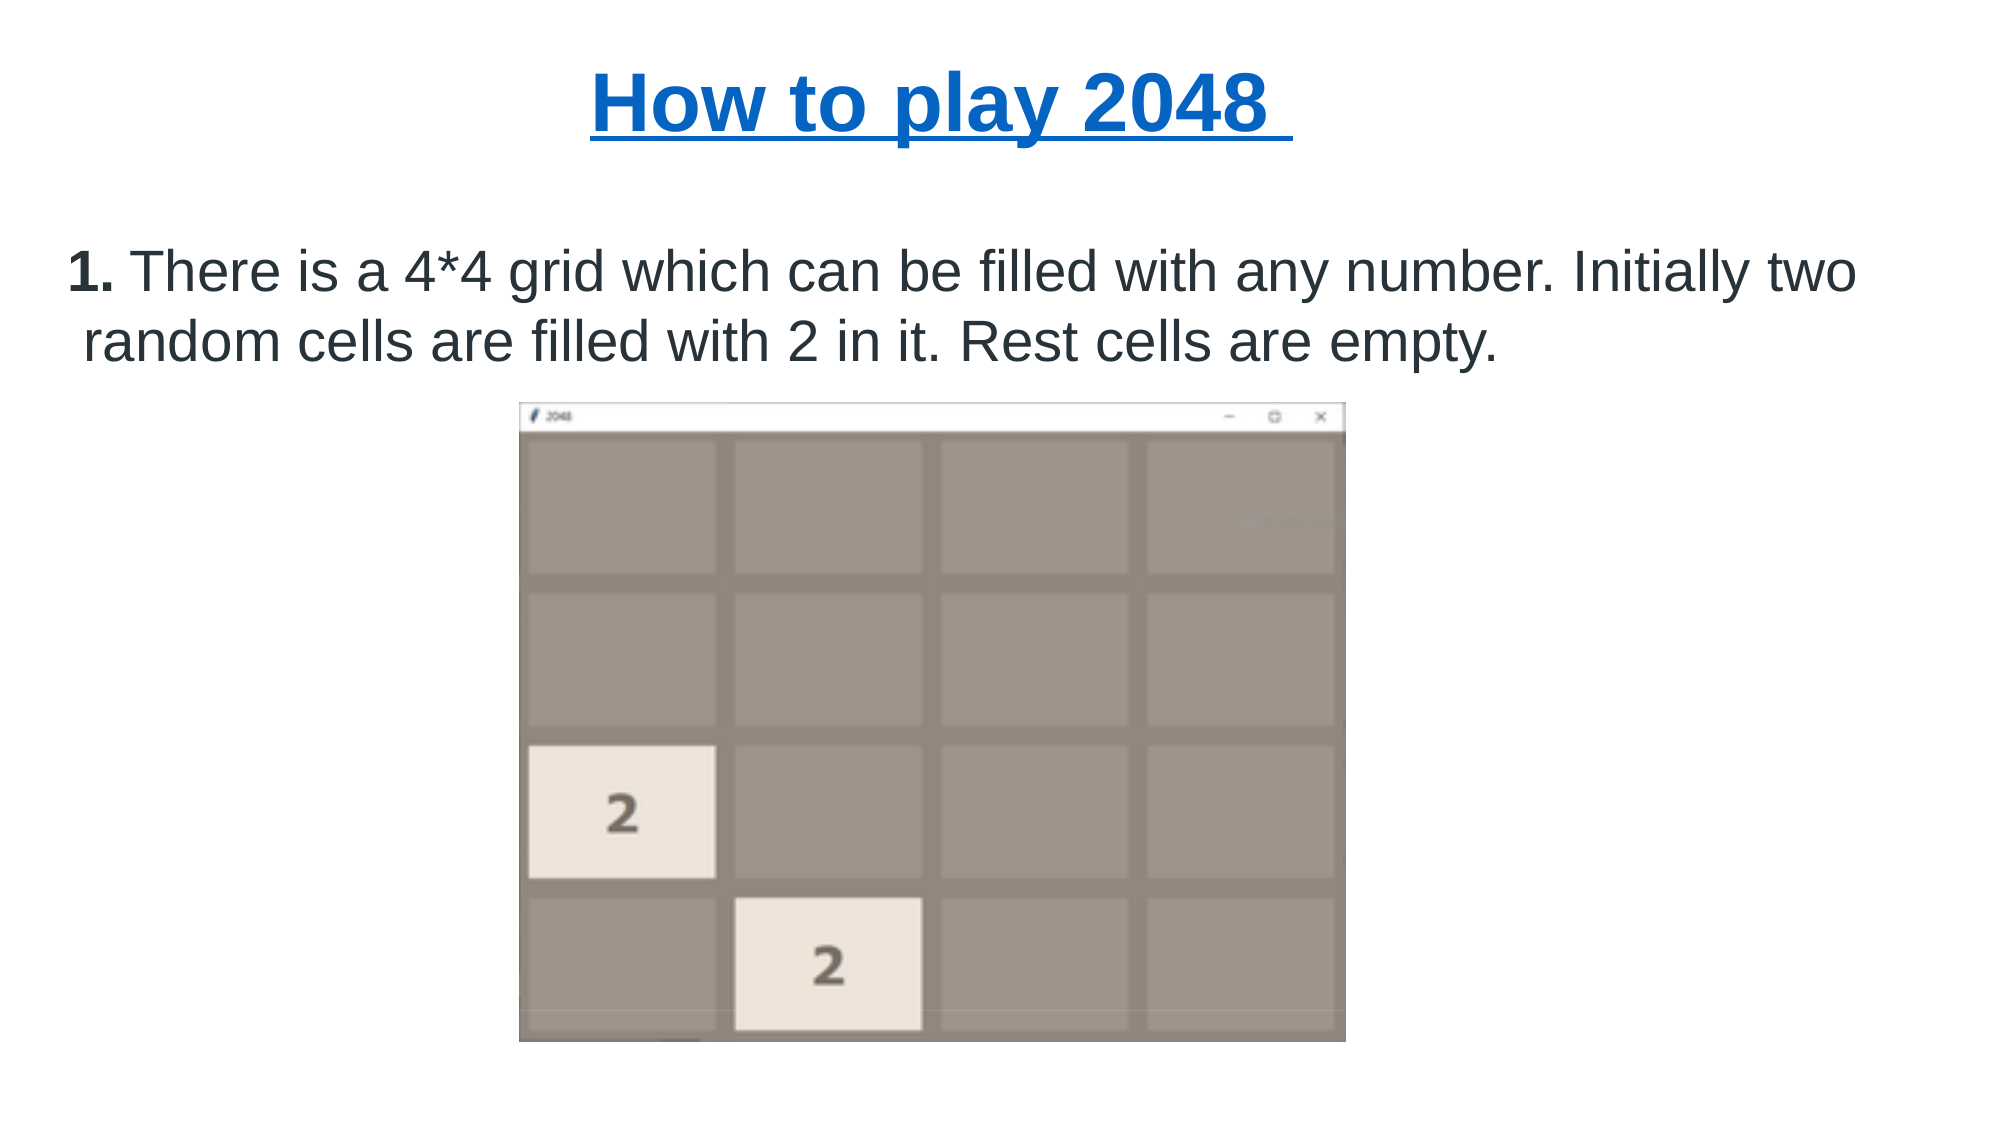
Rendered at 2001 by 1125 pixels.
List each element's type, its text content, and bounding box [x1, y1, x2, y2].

text_box How to play 2048 [79, 45, 1805, 158]
text_box 1. There is a 4*4 grid which can be filled with any number. Initially two random cells are filled with 2 in it. Rest cells are empty. [52, 225, 1876, 426]
picture [519, 402, 1346, 1042]
